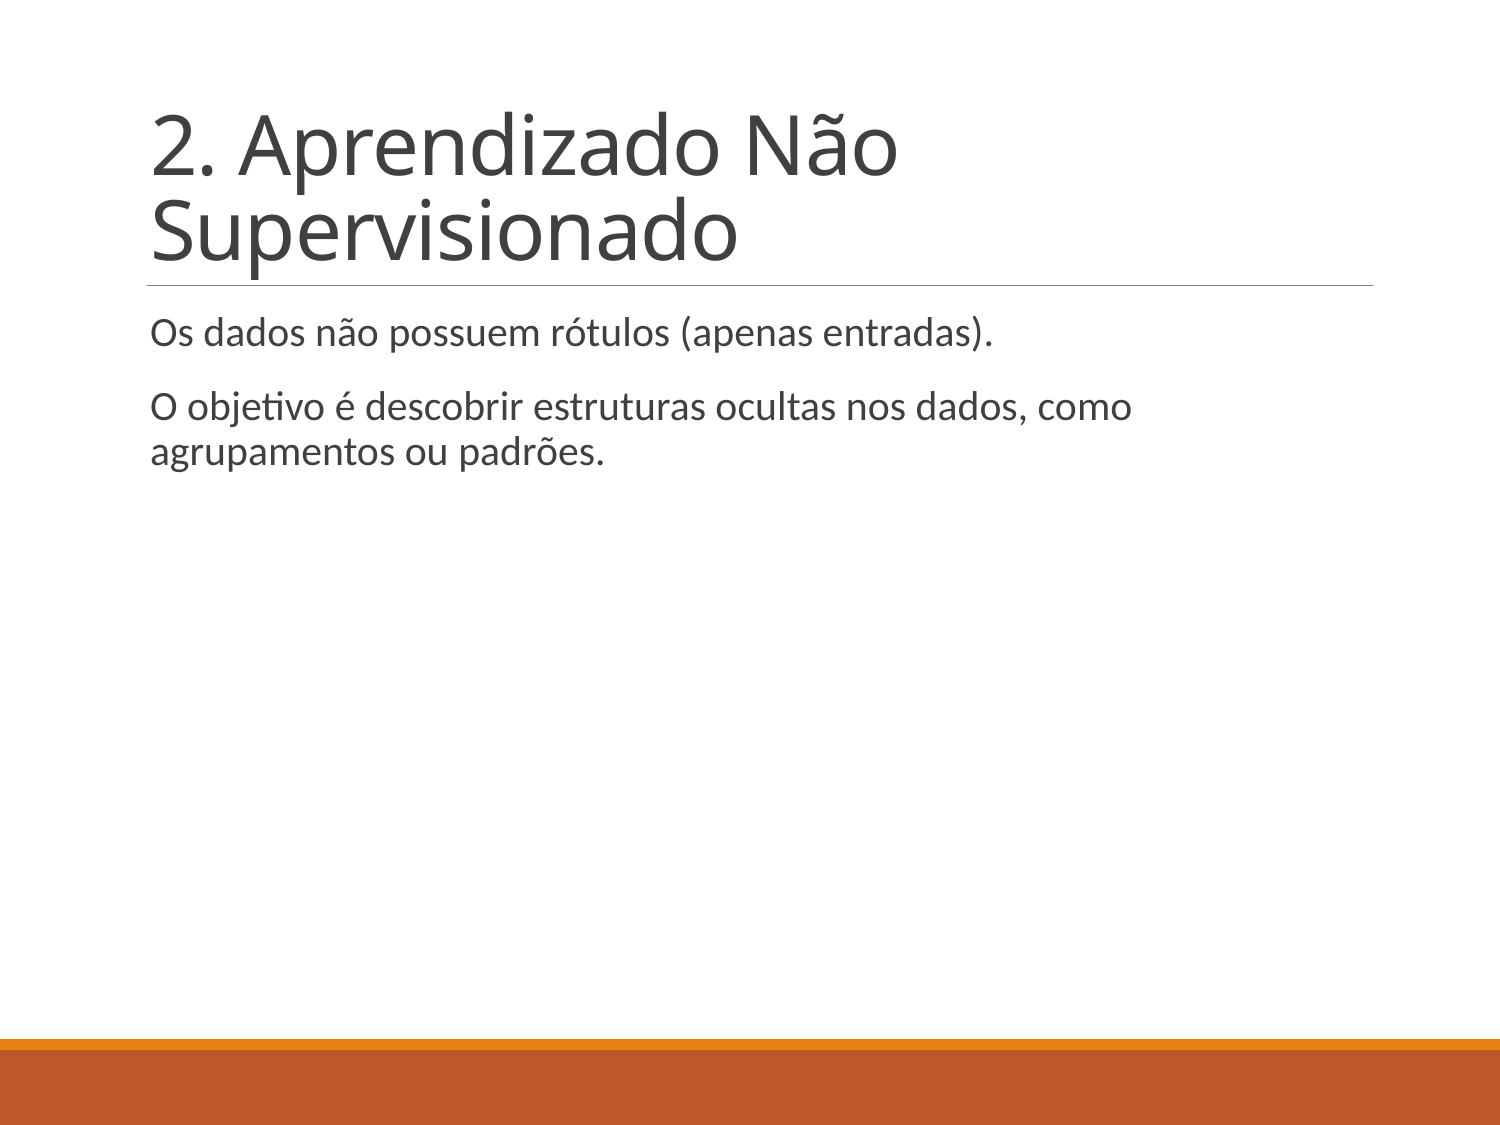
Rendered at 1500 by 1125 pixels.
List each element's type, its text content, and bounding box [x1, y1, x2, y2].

list Os dados não possuem rótulos (apenas entradas). O objetivo é descobrir estruturas ocultas nos dados, como agrupamentos ou padrões. [135, 302, 1373, 963]
title 2. Aprendizado Não Supervisionado [135, 47, 1373, 285]
